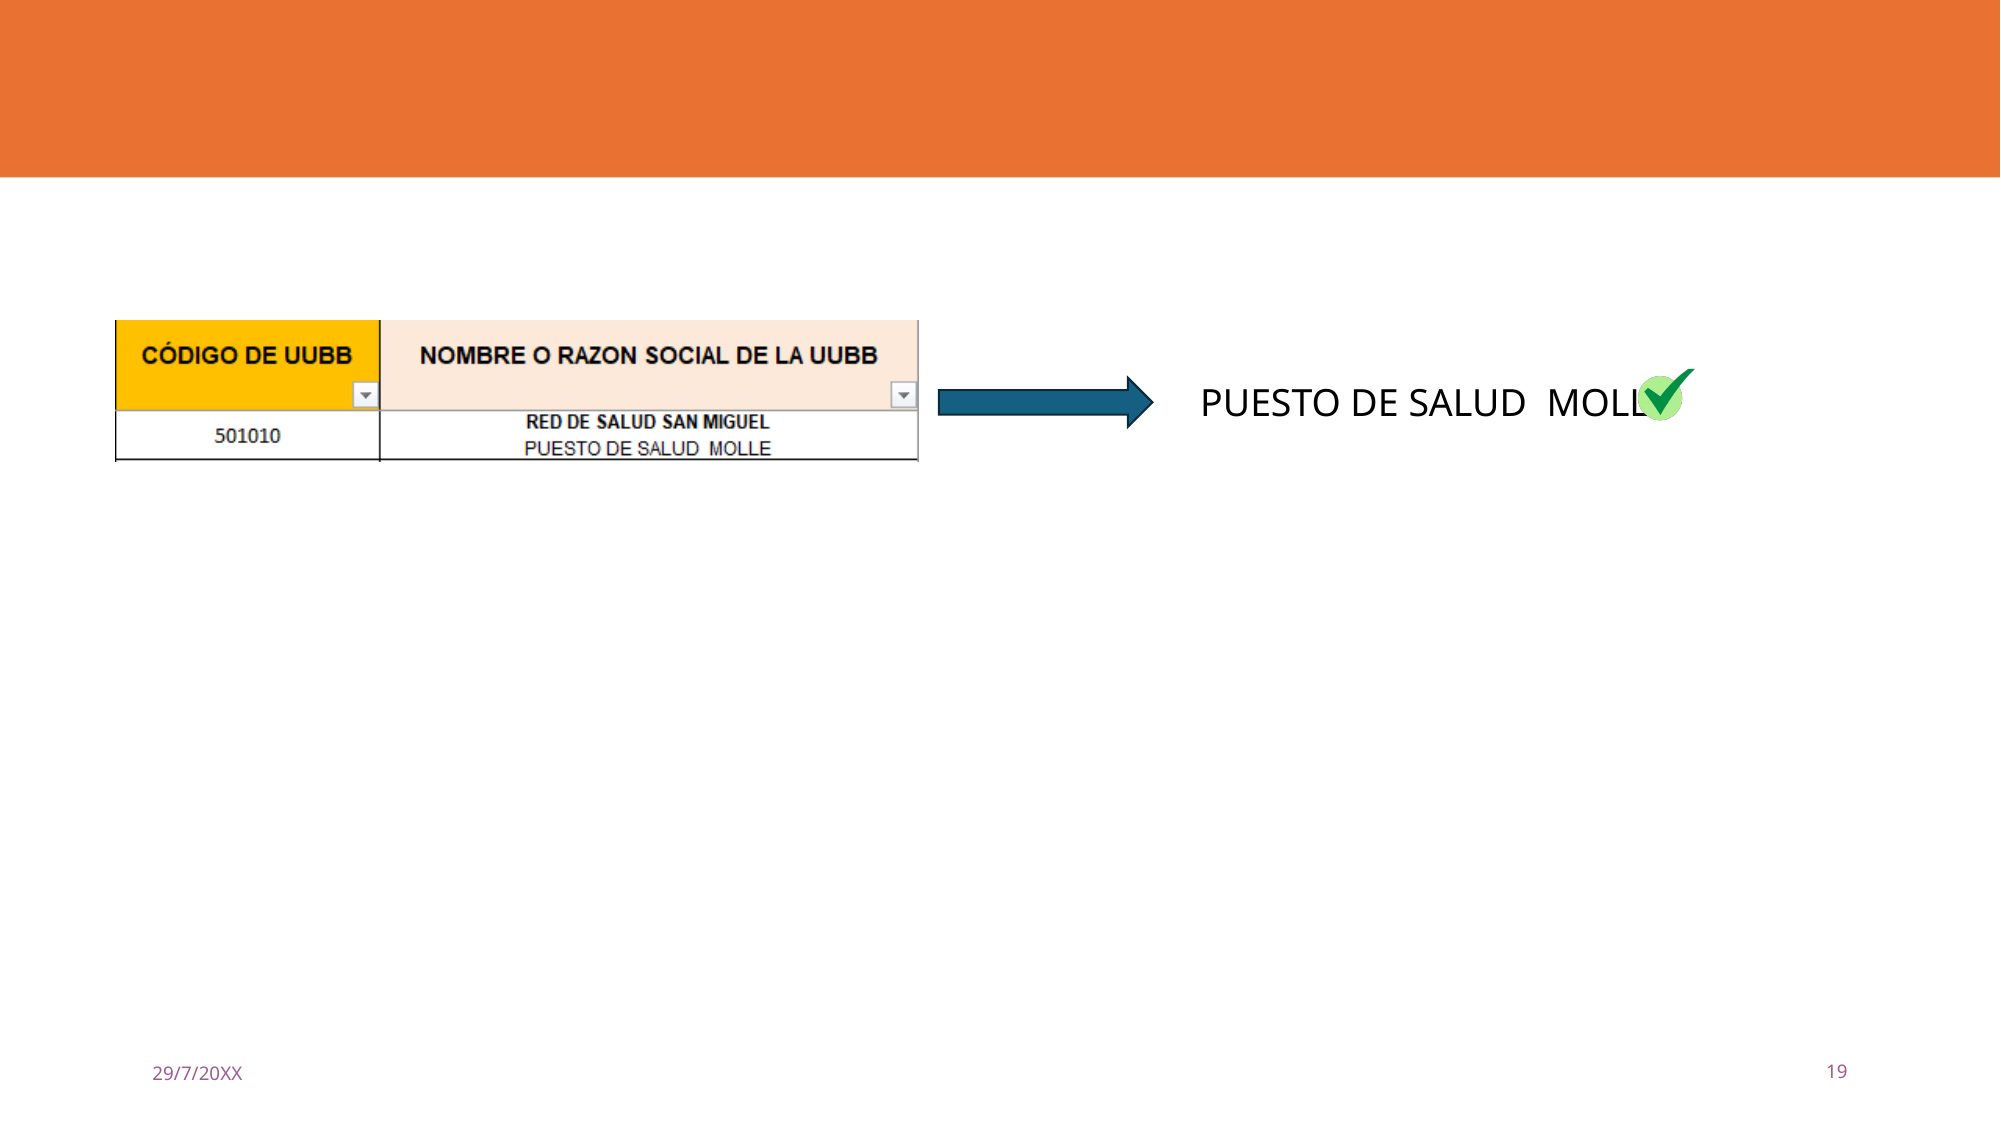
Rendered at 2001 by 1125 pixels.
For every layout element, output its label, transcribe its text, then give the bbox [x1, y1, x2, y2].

text_box [937, 375, 1154, 430]
slide_number 19 [1412, 1042, 1863, 1103]
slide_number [137, 1042, 588, 1103]
text_box PUESTO DE SALUD MOLLE [1185, 372, 1710, 432]
picture [115, 320, 919, 462]
picture [1634, 362, 1699, 427]
